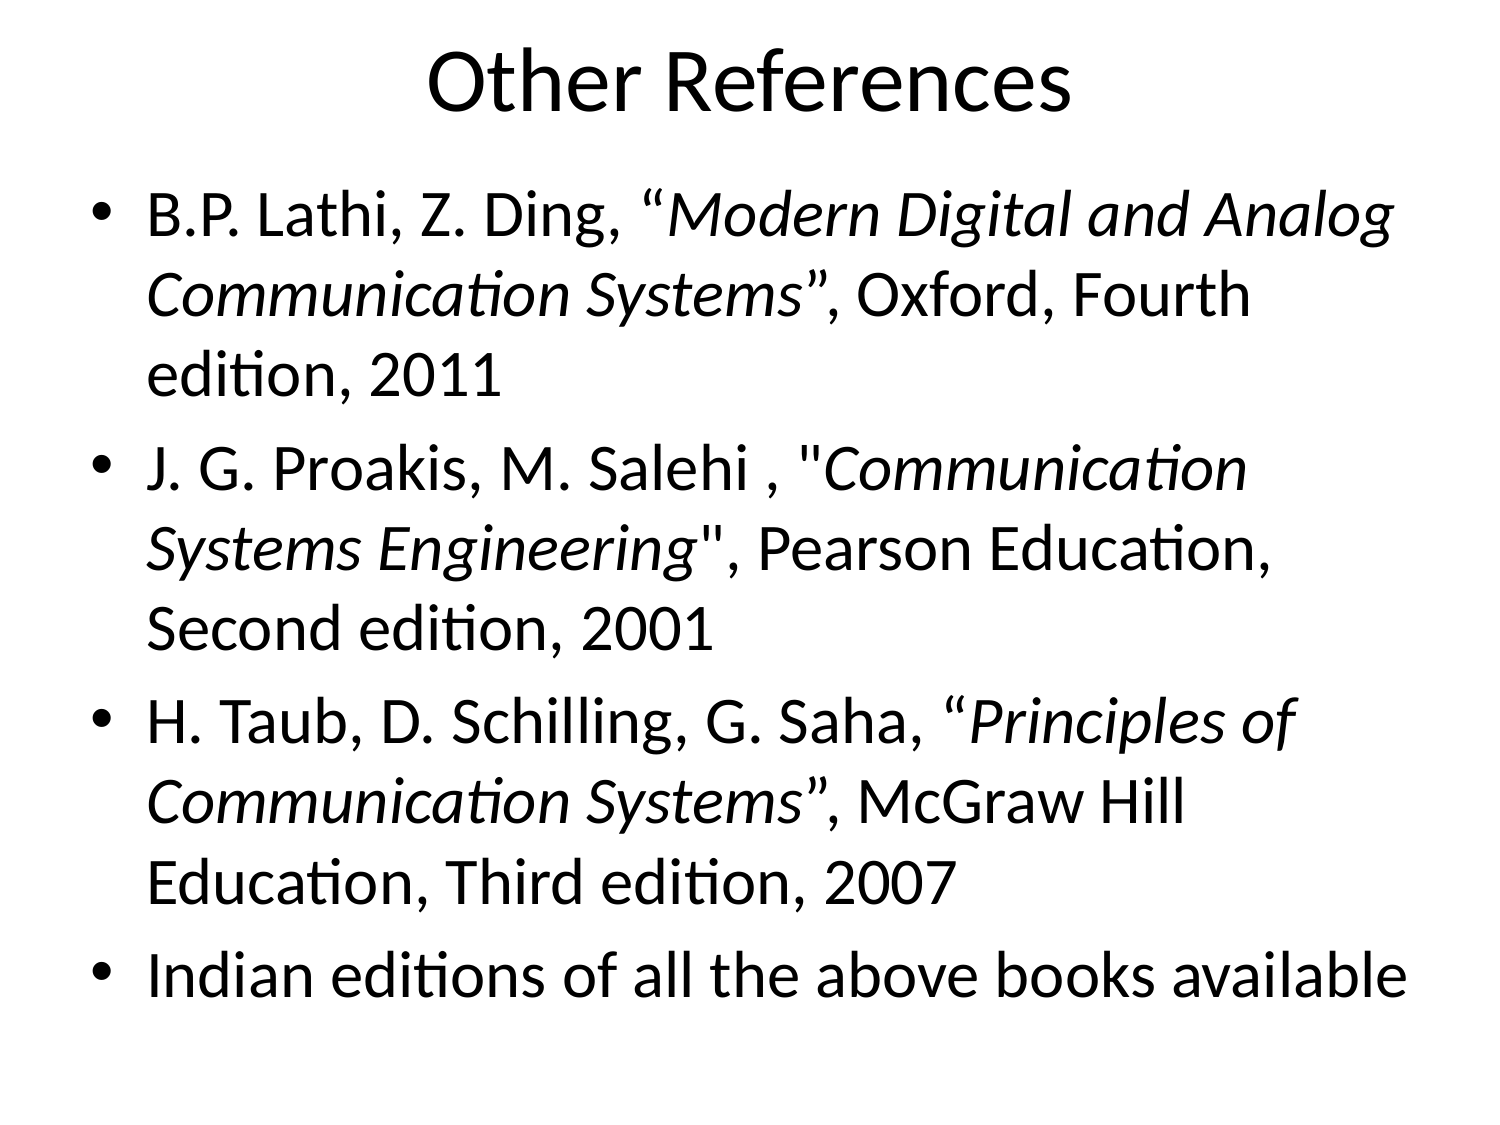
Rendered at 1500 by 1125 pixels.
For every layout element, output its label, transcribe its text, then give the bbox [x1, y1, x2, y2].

title Other References [75, 0, 1425, 162]
list B.P. Lathi, Z. Ding, “Modern Digital and Analog Communication Systems”, Oxford, Fourth edition, 2011 J. G. Proakis, M. Salehi , "Communication Systems Engineering", Pearson Education, Second edition, 2001 H. Taub, D. Schilling, G. Saha, “Principles of Communication Systems”, McGraw Hill Education, Third edition, 2007 Indian editions of all the above books available [75, 162, 1425, 1125]
